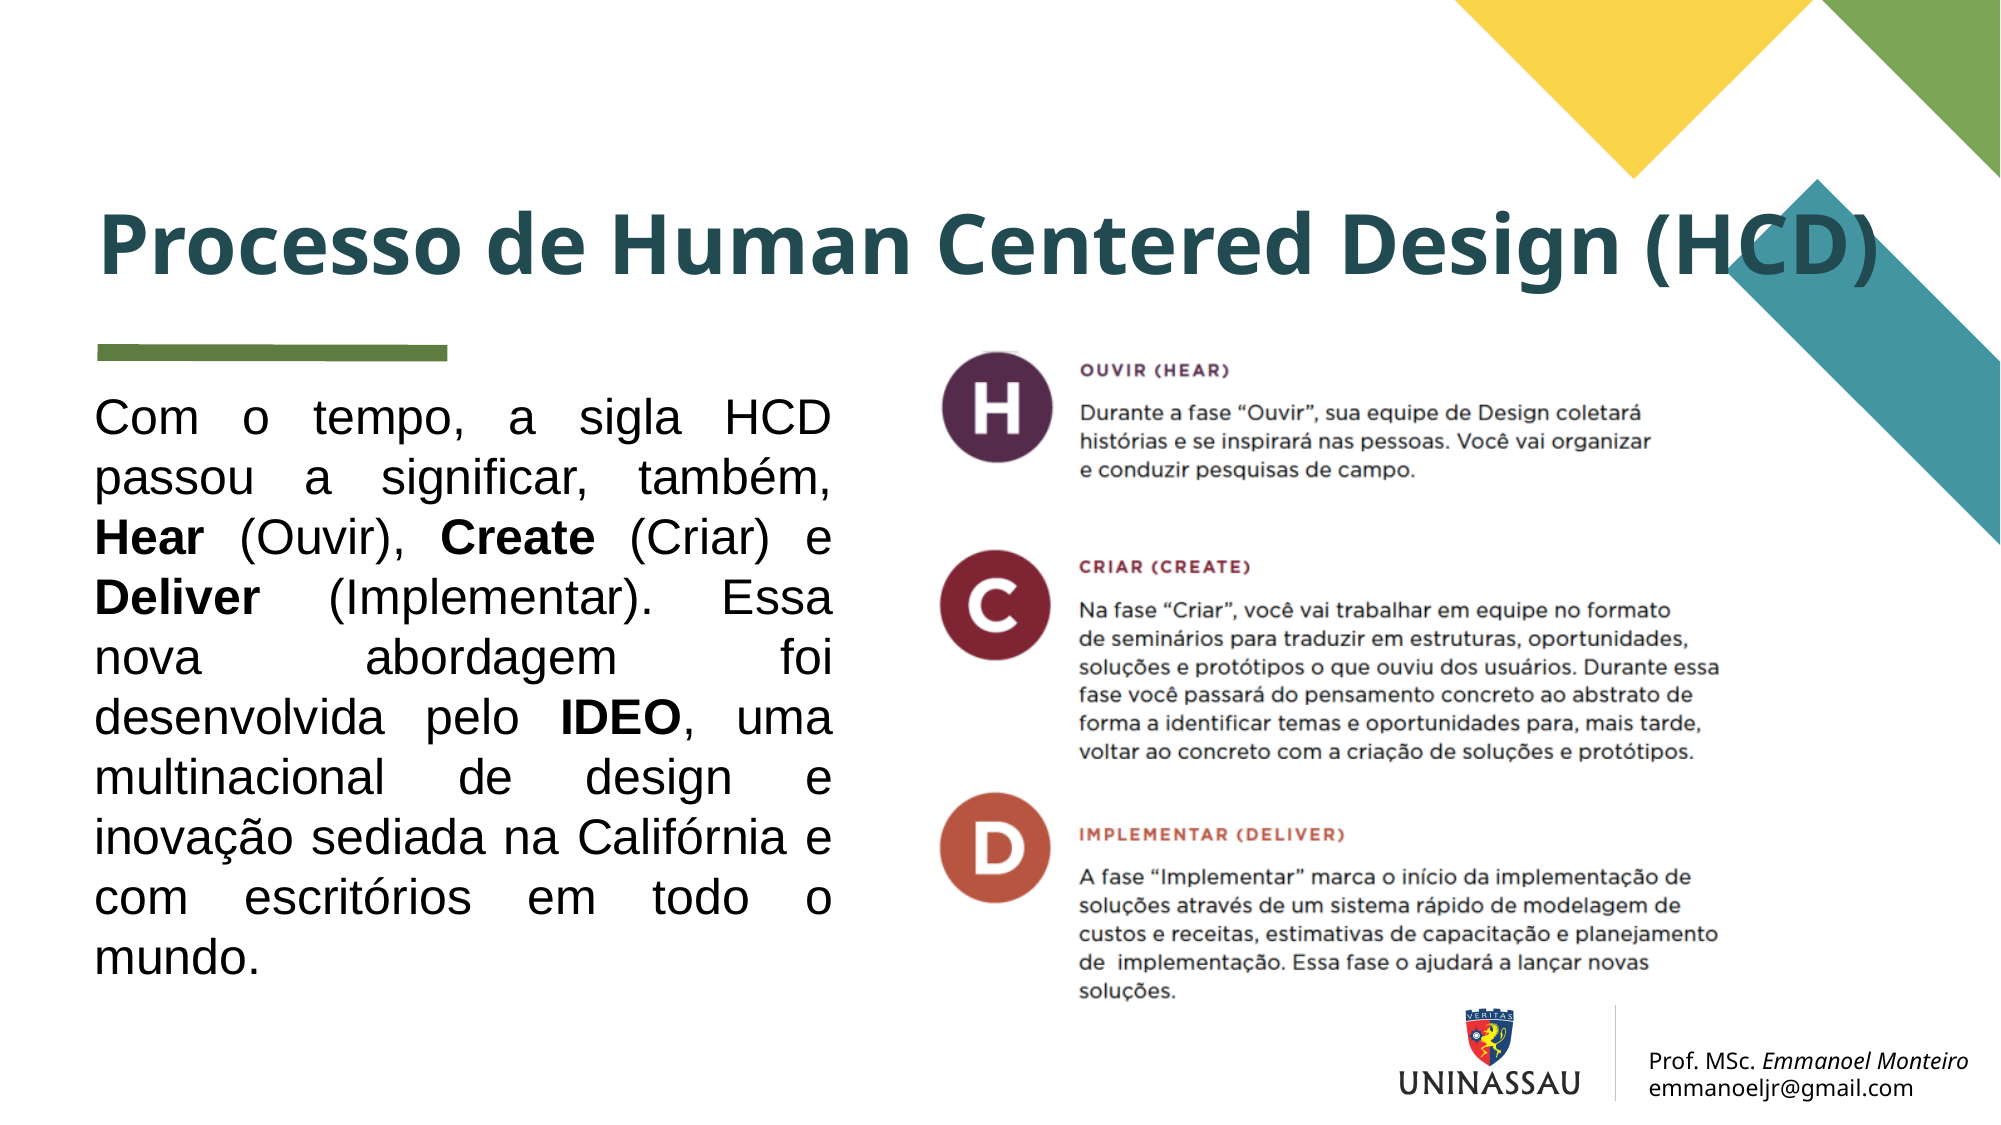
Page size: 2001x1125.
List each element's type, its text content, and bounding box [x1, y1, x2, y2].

title Processo de Human Centered Design (HCD) [97, 32, 1898, 291]
picture [937, 327, 1731, 1101]
text_box Com o tempo, a sigla HCD passou a significar, também, Hear (Ouvir), Create (Criar) e Deliver (Implementar). Essa nova abordagem foi desenvolvida pelo IDEO, uma multinacional de design e inovação sediada na Califórnia e com escritórios em todo o mundo. [79, 376, 849, 992]
text_box Prof. MSc. Emmanoel Monteiro emmanoeljr@gmail.com [1633, 1038, 2000, 1109]
